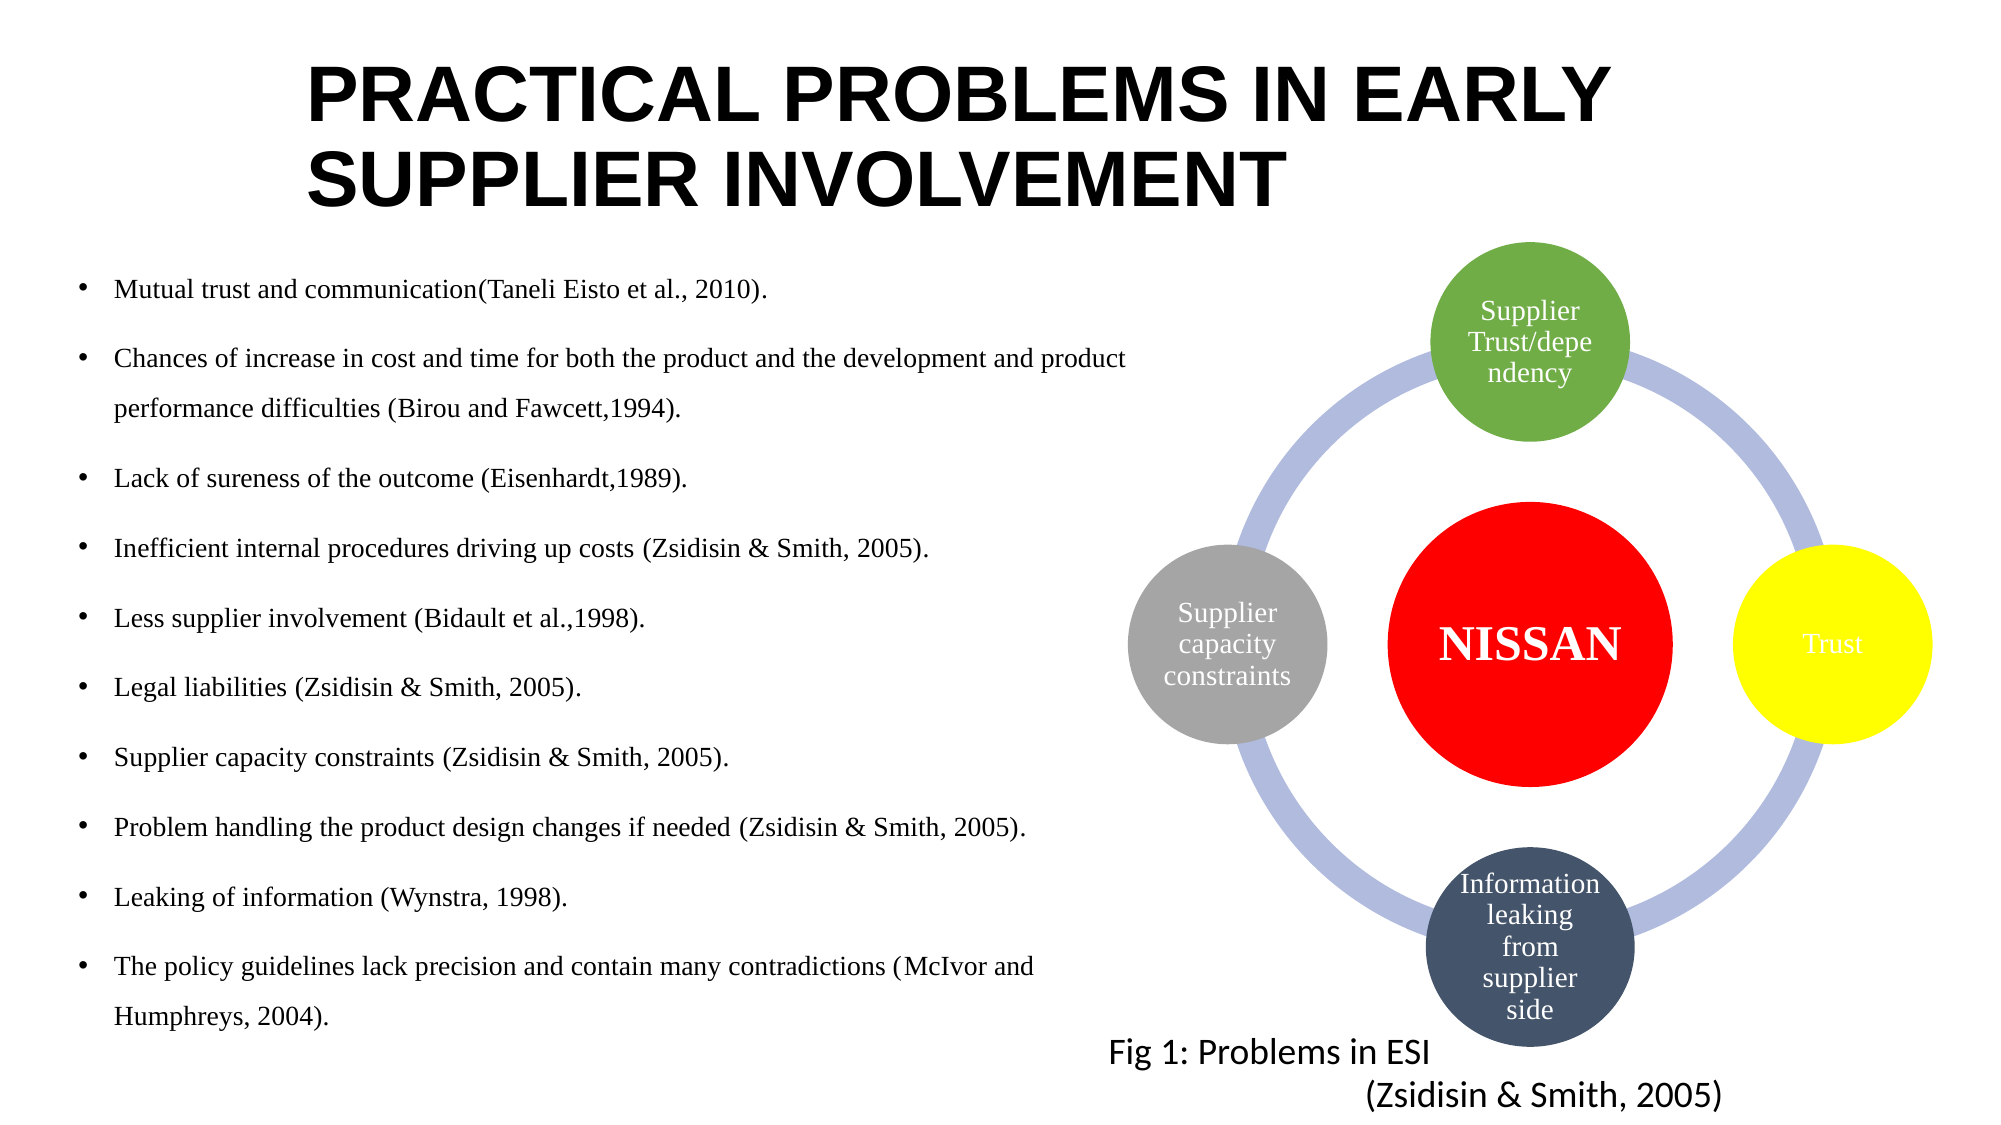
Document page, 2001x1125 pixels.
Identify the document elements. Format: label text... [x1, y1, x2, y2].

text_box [1127, 210, 1933, 1079]
title PRACTICAL PROBLEMS IN EARLY SUPPLIER INVOLVEMENT [291, 45, 1675, 233]
text_box Fig 1: Problems in ESI [1093, 1019, 1821, 1080]
text_box (Zsidisin & Smith, 2005) [1349, 1080, 1813, 1123]
list Mutual trust and communication(Taneli Eisto et al., 2010). Chances of increase in cost and time for both the product and the development and product performance difficulties (Birou and Fawcett,1994). Lack of sureness of the outcome (Eisenhardt,1989). Inefficient internal procedures driving up costs (Zsidisin & Smith, 2005). Less supplier involvement (Bidault et al.,1998). Legal liabilities (Zsidisin & Smith, 2005). Supplier capacity constraints (Zsidisin & Smith, 2005). Problem handling the product design changes if needed (Zsidisin & Smith, 2005). Leaking of information (Wynstra, 1998). The policy guidelines lack precision and contain many contradictions (McIvor and Humphreys, 2004). [63, 246, 1127, 1043]
